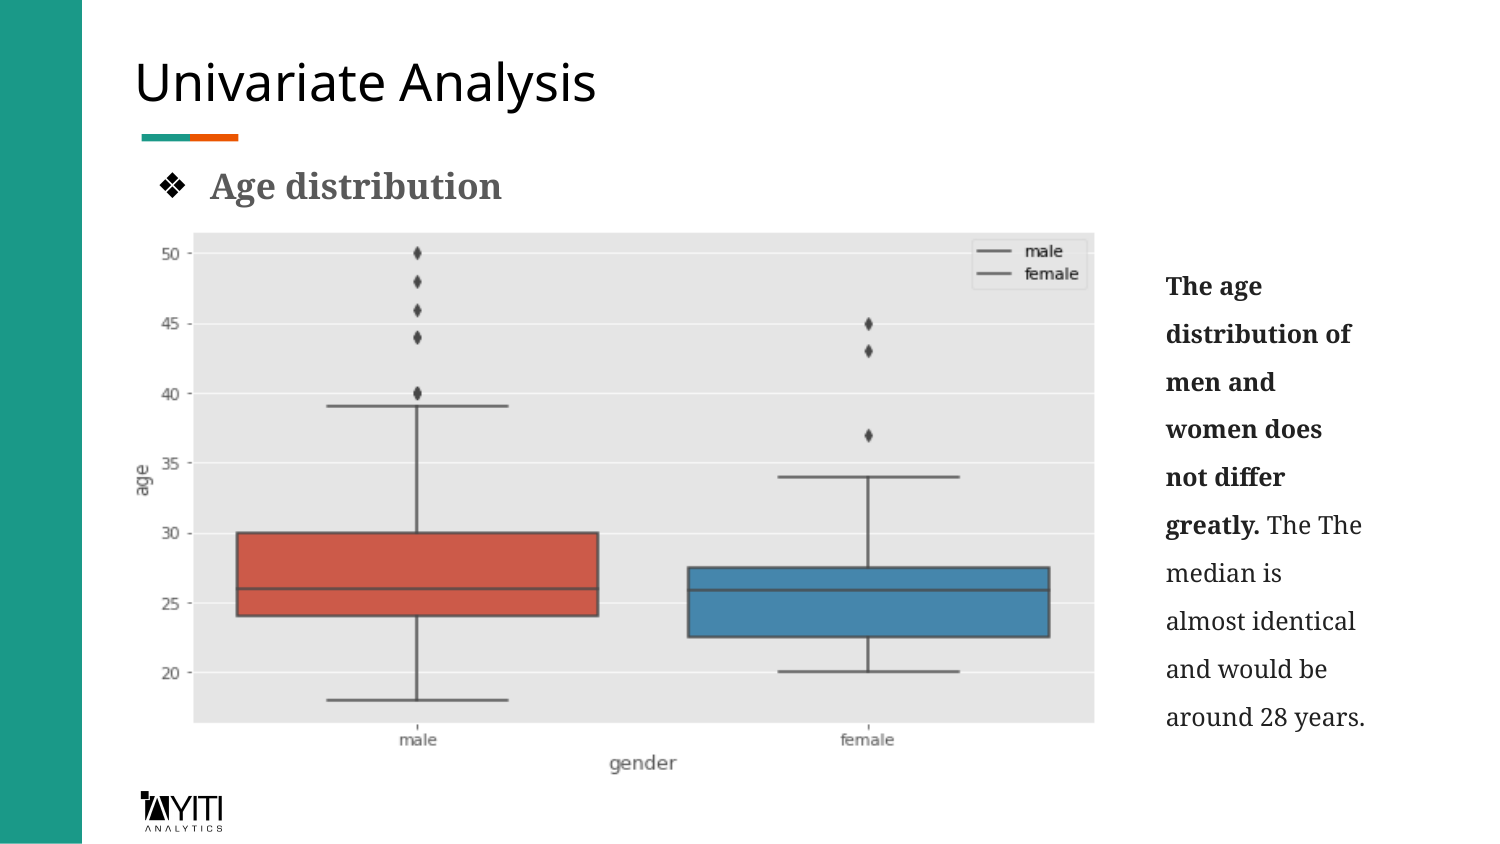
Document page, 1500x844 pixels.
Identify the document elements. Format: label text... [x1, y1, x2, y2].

picture [140, 791, 222, 832]
title Univariate Analysis [134, 49, 1366, 191]
picture [121, 221, 1106, 785]
subtitle Age distribution [134, 163, 1185, 654]
text_box The age distribution of men and women does not differ greatly. The The median is almost identical and would be around 28 years. [1150, 237, 1388, 792]
